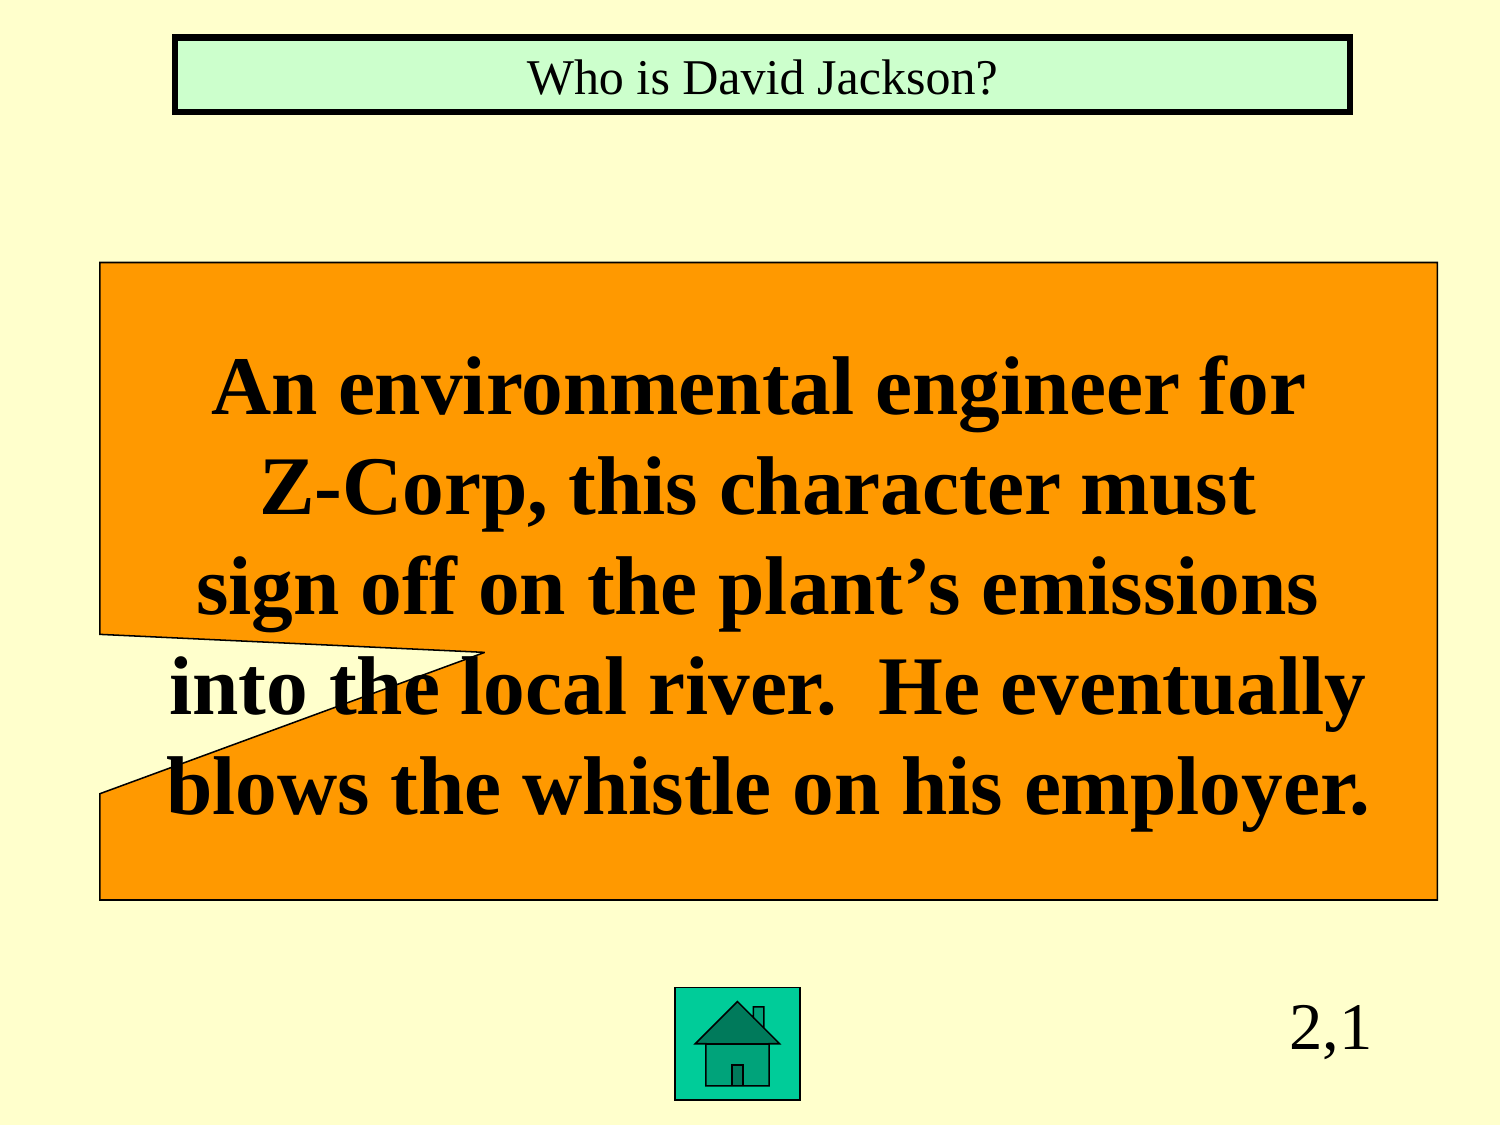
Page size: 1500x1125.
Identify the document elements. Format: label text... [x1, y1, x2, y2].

text_box Who is David Jackson? [174, 37, 1350, 113]
text_box An environmental engineer for Z-Corp, this character must sign off on the plant’s emissions into the local river. He eventually blows the whistle on his employer. [99, 741, 244, 901]
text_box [249, 228, 1251, 299]
text_box [675, 987, 801, 1101]
subtitle 2,1 [1162, 974, 1500, 1125]
text_box An environmental engineer for Z-Corp, this character must sign off on the plant’s emissions into the local river. He eventually blows the whistle on his employer. [99, 262, 244, 642]
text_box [249, 299, 1251, 967]
text_box An environmental engineer for Z-Corp, this character must sign off on the plant’s emissions into the local river. He eventually blows the whistle on his employer. [1254, 262, 1438, 901]
